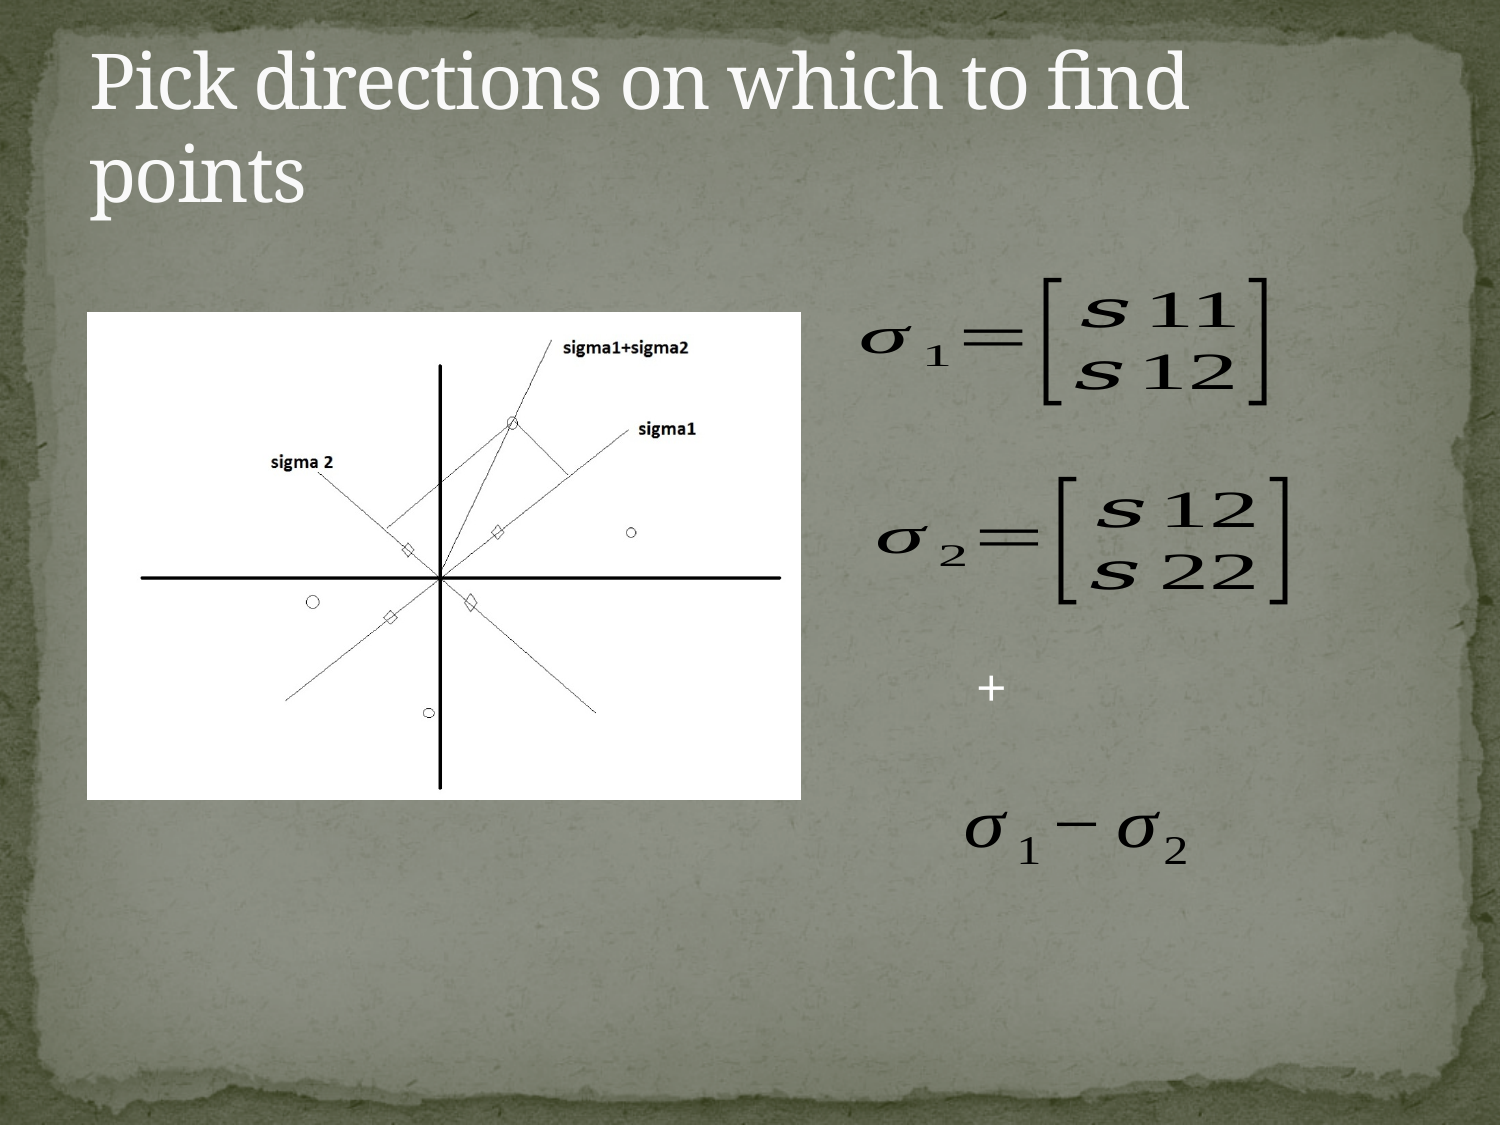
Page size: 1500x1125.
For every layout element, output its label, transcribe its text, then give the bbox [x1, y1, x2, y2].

title Pick directions on which to find points [74, 24, 1425, 225]
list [90, 315, 799, 800]
